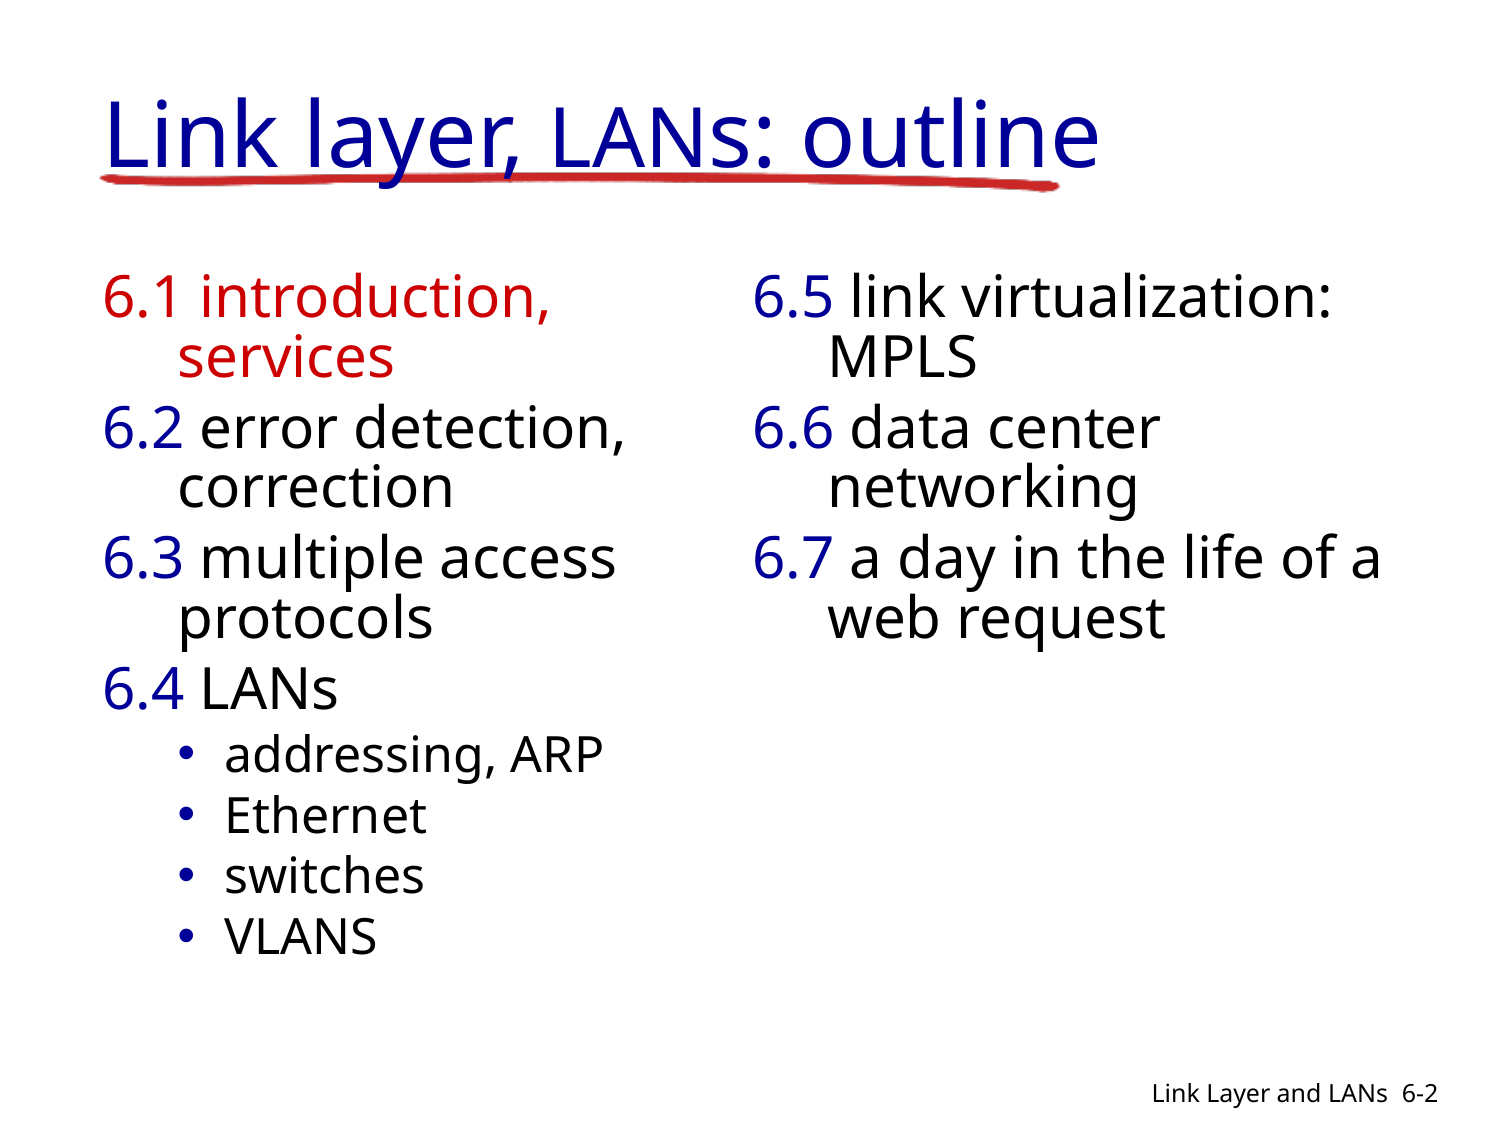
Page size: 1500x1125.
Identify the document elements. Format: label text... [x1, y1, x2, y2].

footer Link Layer and LANs [1045, 1069, 1404, 1110]
list 6.5 link virtualization: MPLS 6.6 data center networking 6.7 a day in the life of a web request [737, 262, 1403, 1025]
list 6.1 introduction, services 6.2 error detection, correction 6.3 multiple access protocols 6.4 LANs addressing, ARP Ethernet switches VLANS [87, 262, 731, 1025]
title Link layer, LANs: outline [87, 37, 1363, 225]
slide_number 6-2 [1387, 1069, 1478, 1115]
picture [94, 168, 1071, 198]
